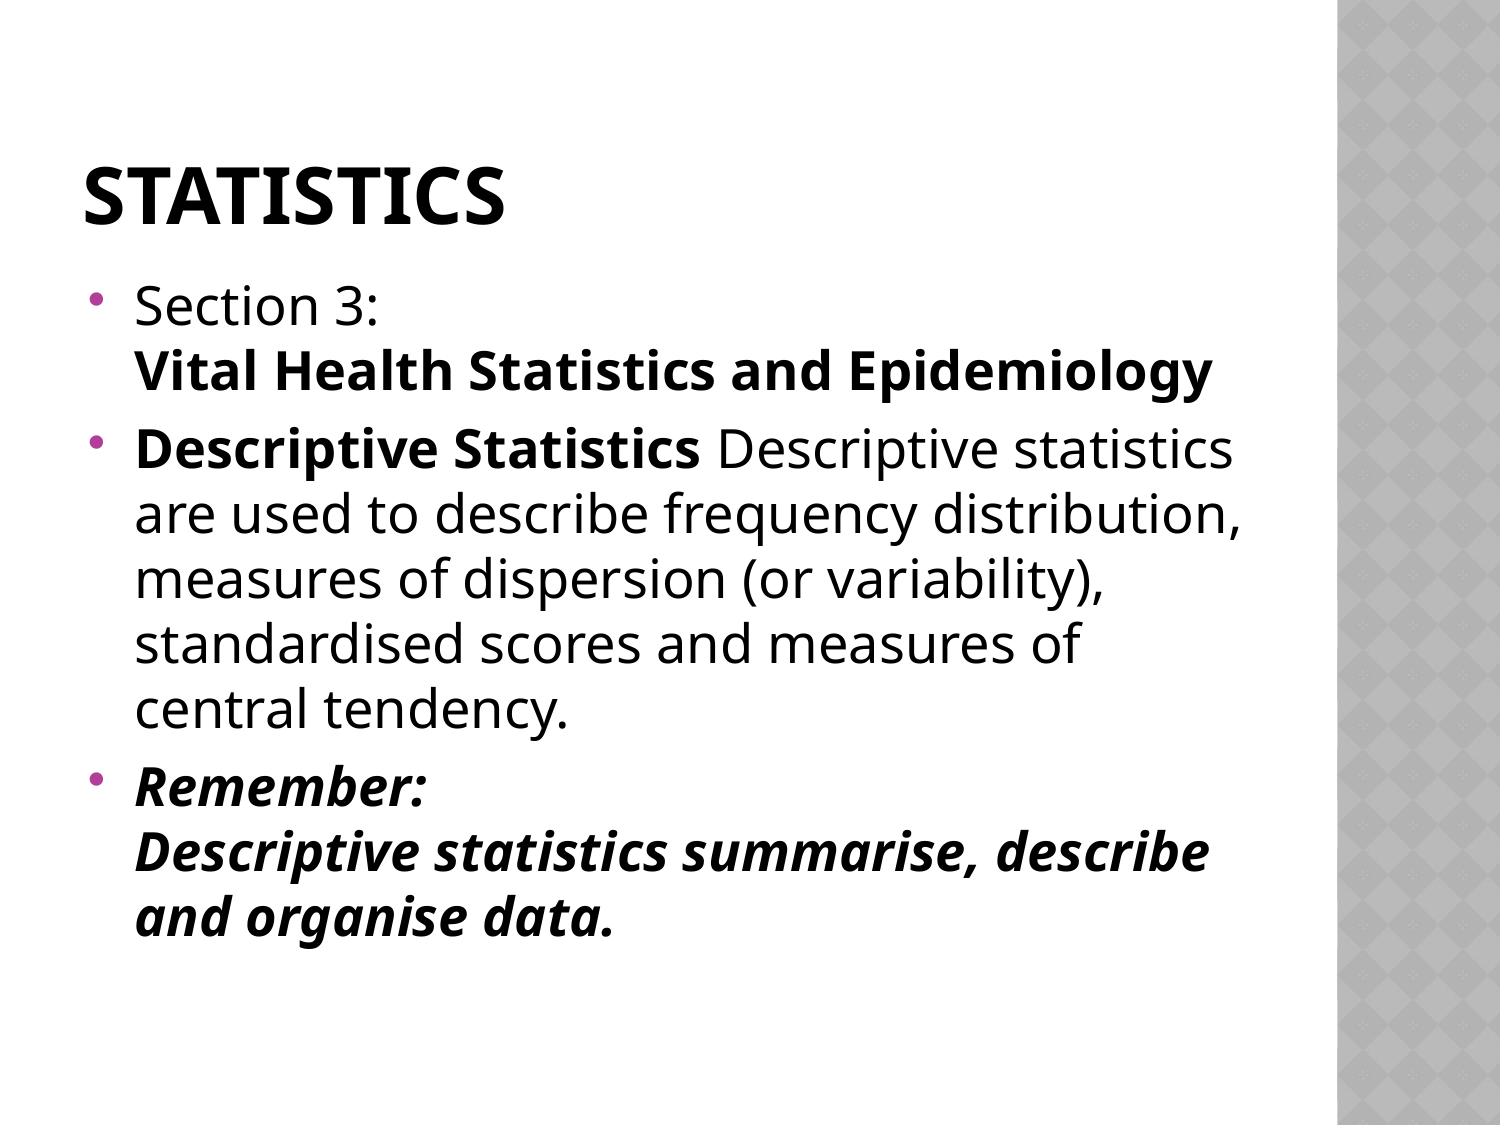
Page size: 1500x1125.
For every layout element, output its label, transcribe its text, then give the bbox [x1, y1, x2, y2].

list Section 3: Vital Health Statistics and Epidemiology Descriptive Statistics Descriptive statistics are used to describe frequency distribution, measures of dispersion (or variability), standardised scores and measures of central tendency. Remember: Descriptive statistics summarise, describe and organise data. [75, 264, 1263, 1059]
title STATISTICS [75, 52, 1263, 240]
